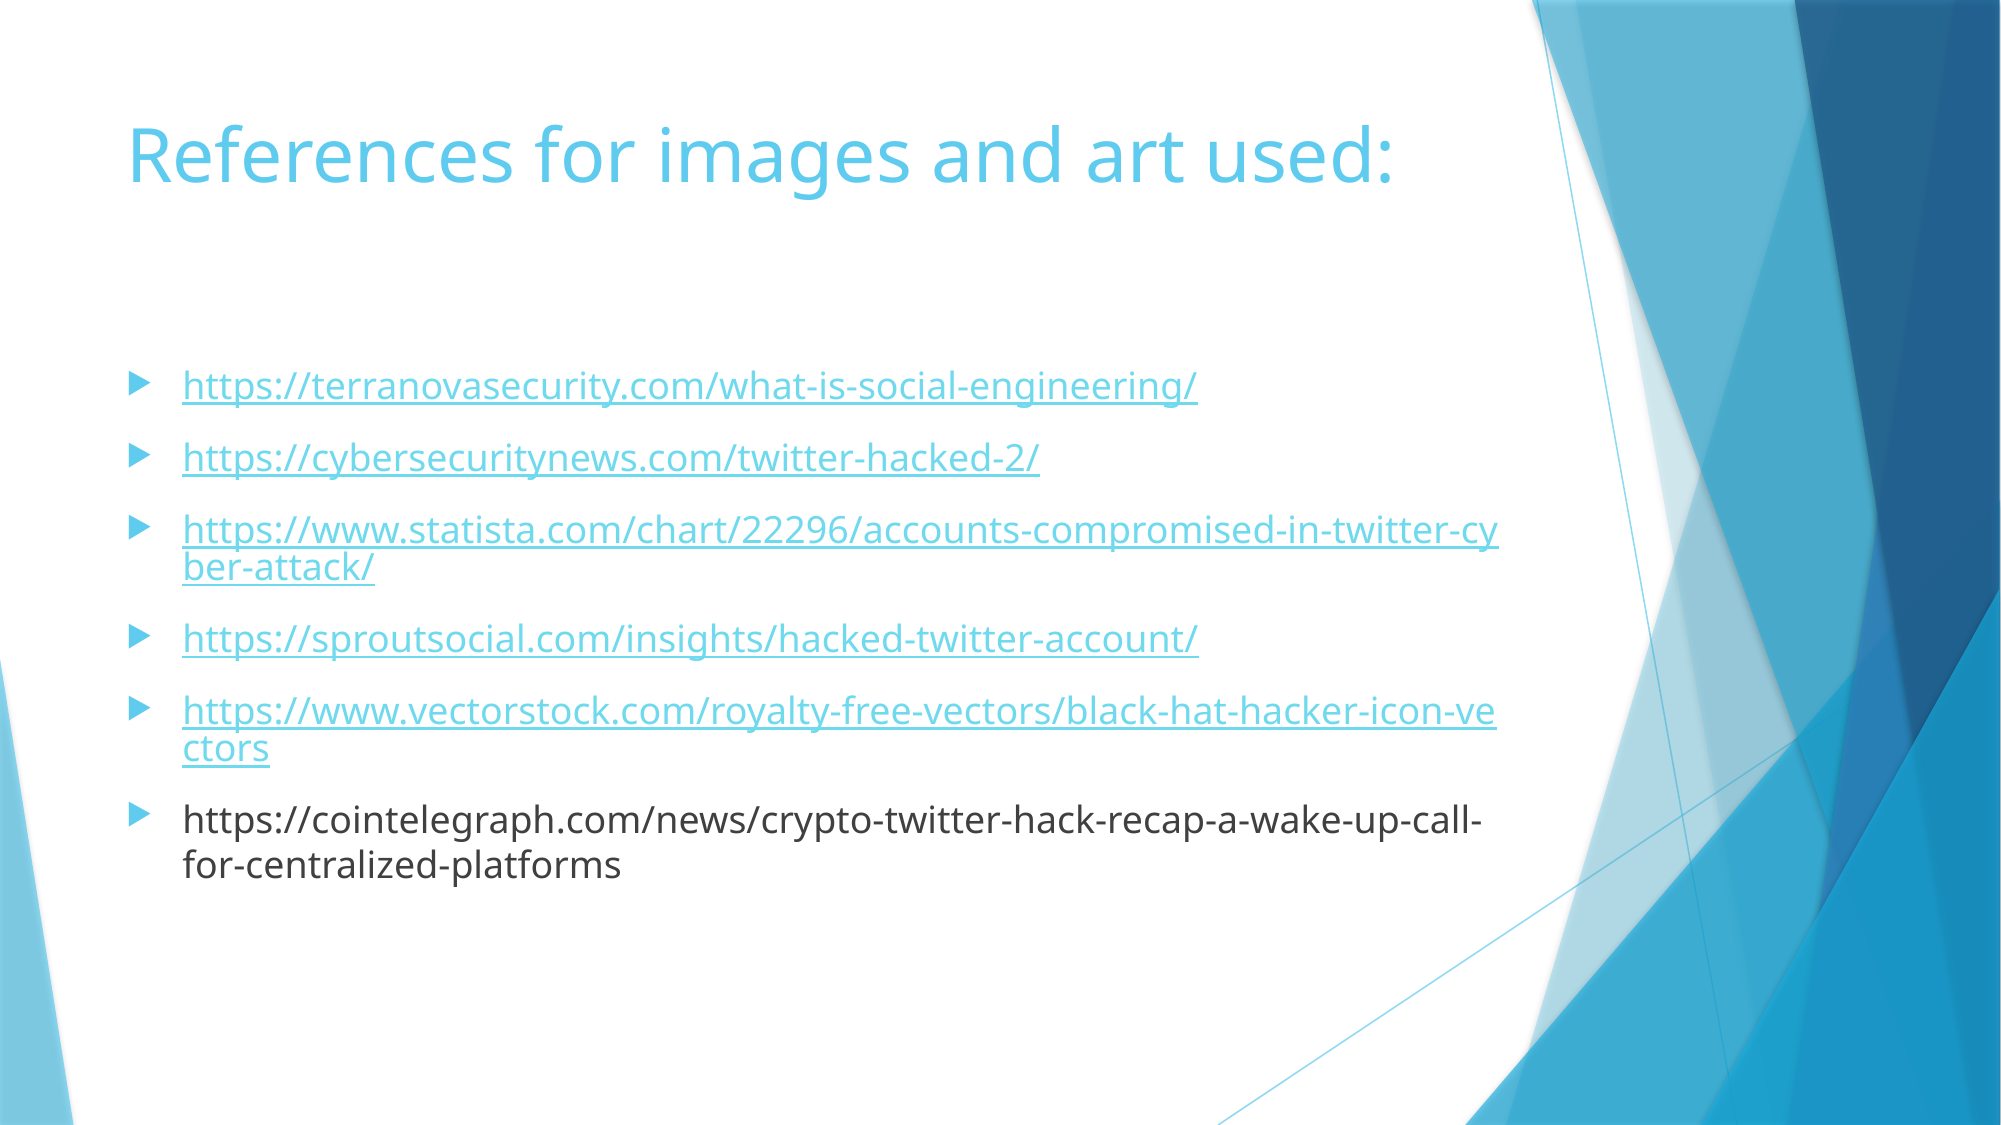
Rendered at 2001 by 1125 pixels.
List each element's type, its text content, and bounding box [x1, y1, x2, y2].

title References for images and art used: [111, 99, 1522, 317]
list https://terranovasecurity.com/what-is-social-engineering/ https://cybersecuritynews.com/twitter-hacked-2/ https://www.statista.com/chart/22296/accounts-compromised-in-twitter-cyber-attack/ https://sproutsocial.com/insights/hacked-twitter-account/ https://www.vectorstock.com/royalty-free-vectors/black-hat-hacker-icon-vectors https://cointelegraph.com/news/crypto-twitter-hack-recap-a-wake-up-call-for-centralized-platforms [111, 354, 1522, 992]
